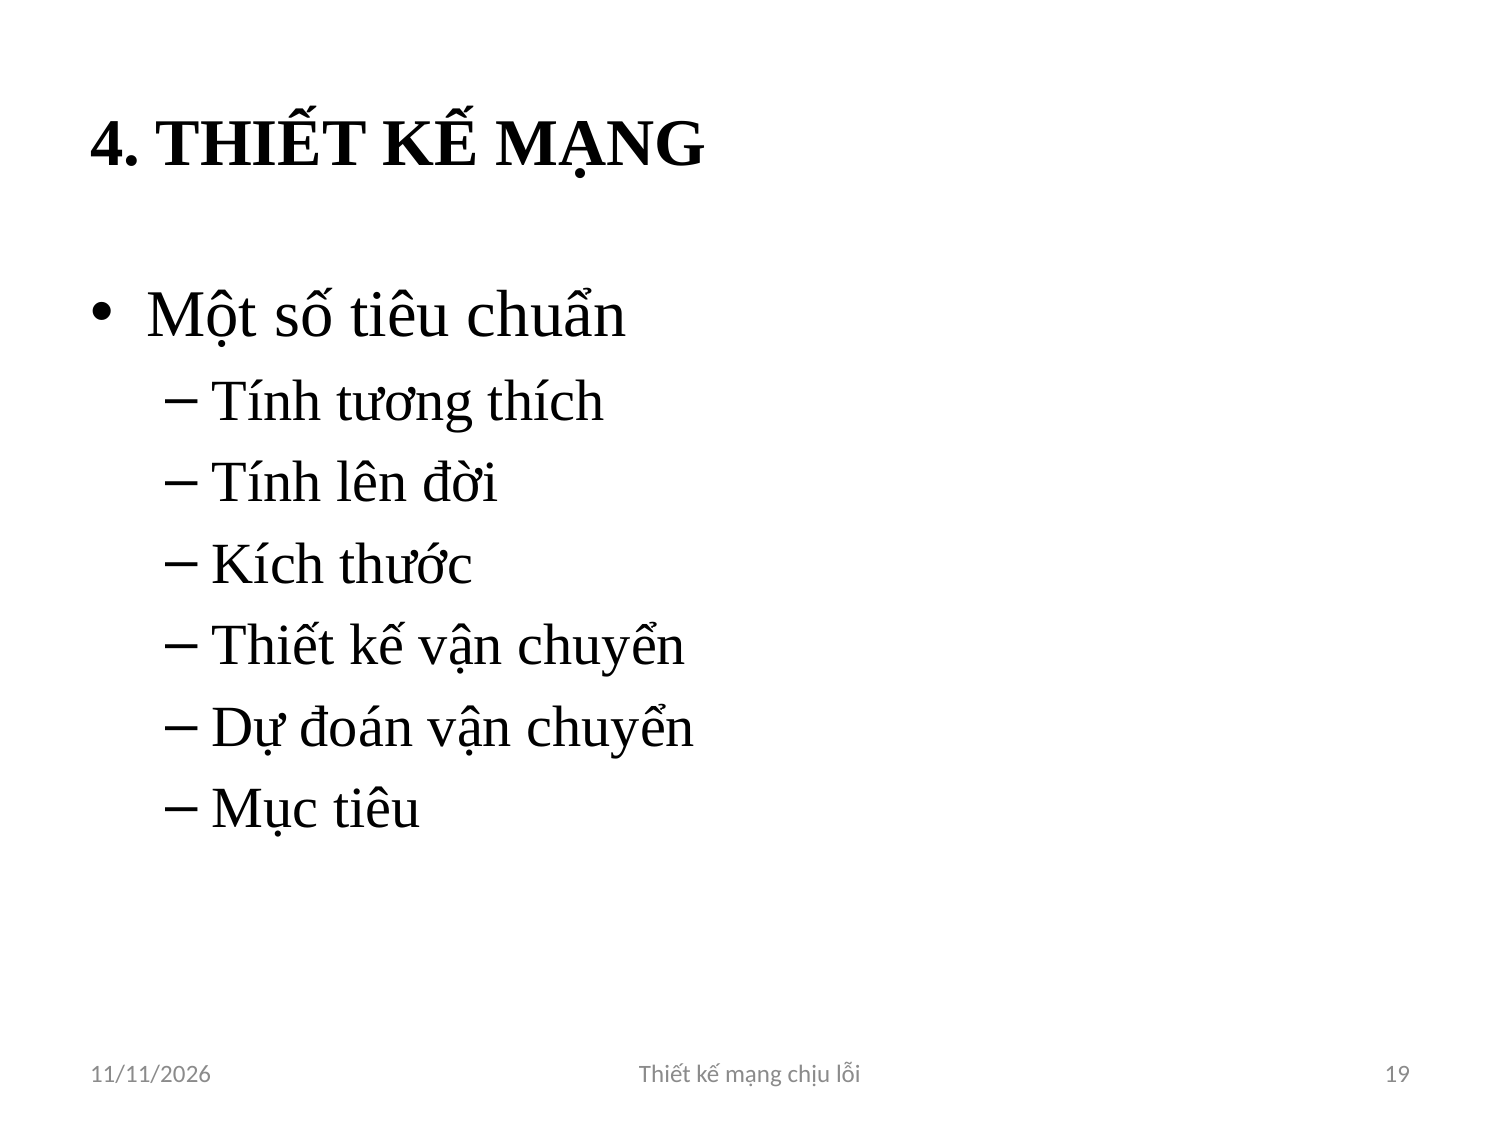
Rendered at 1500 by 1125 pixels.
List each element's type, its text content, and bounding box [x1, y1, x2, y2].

slide_number 19 [1074, 1042, 1425, 1103]
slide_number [75, 1042, 425, 1103]
list Một số tiêu chuẩn Tính tương thích Tính lên đời Kích thước Thiết kế vận chuyển Dự đoán vận chuyển Mục tiêu [75, 262, 1425, 1005]
footer Thiết kế mạng chịu lỗi [512, 1042, 988, 1103]
title 4. THIẾT KẾ MẠNG [75, 45, 1425, 233]
